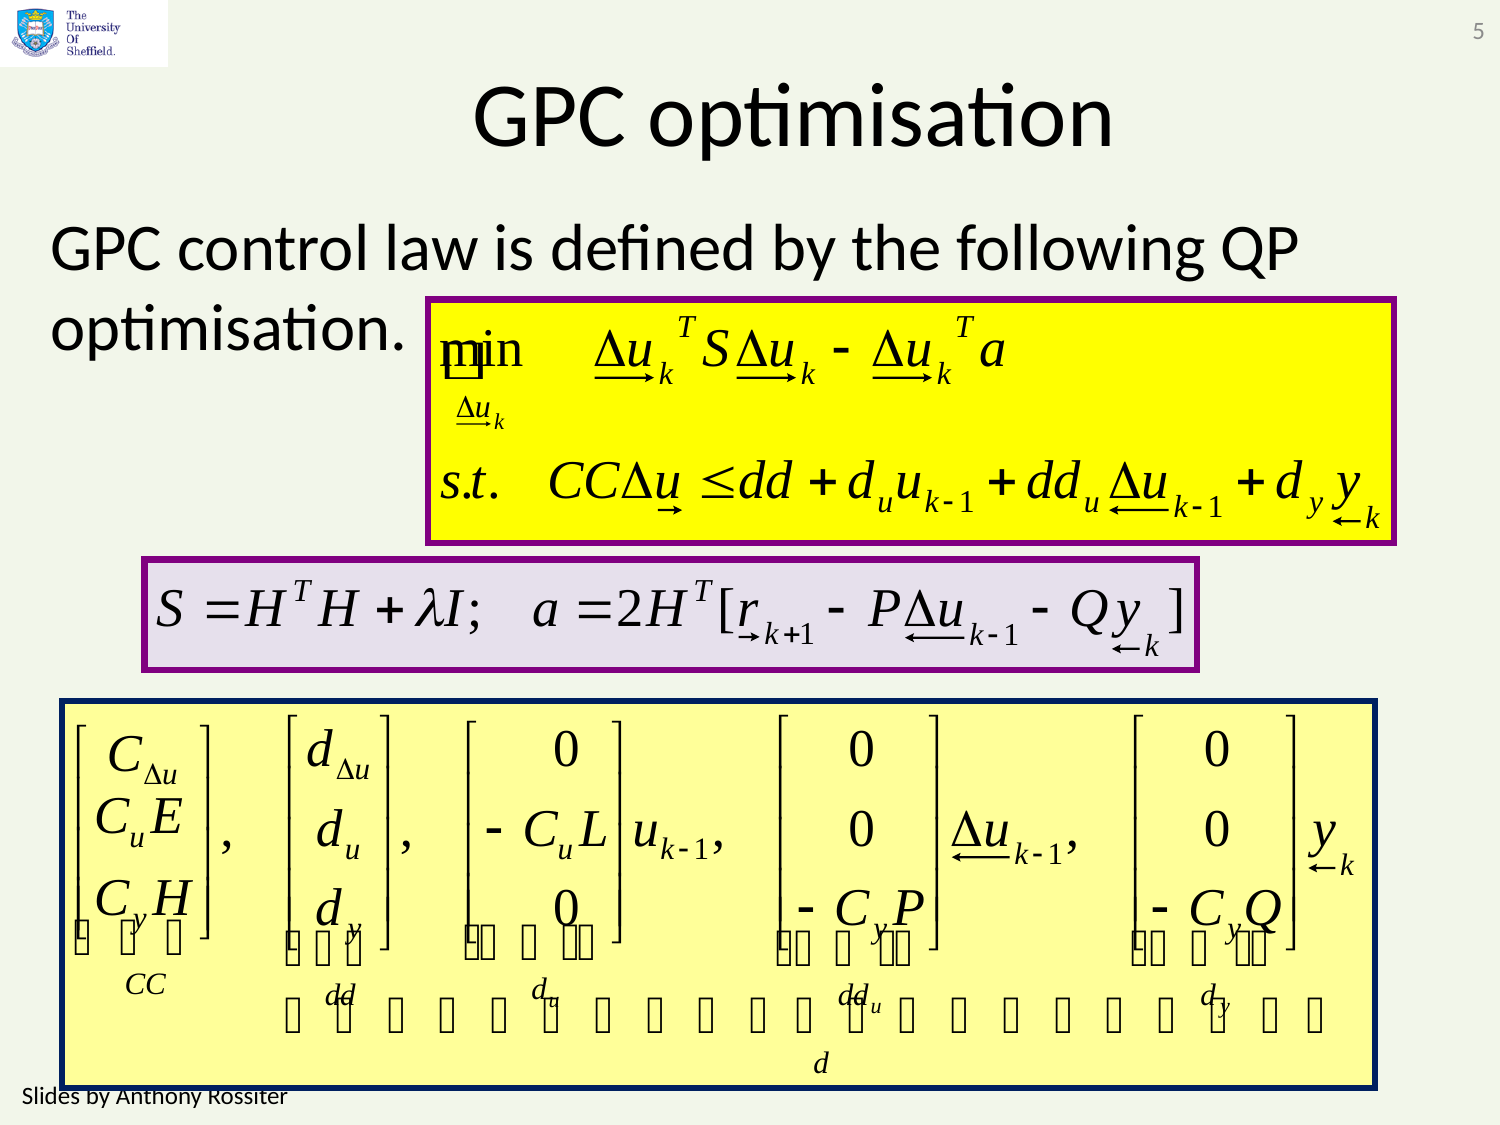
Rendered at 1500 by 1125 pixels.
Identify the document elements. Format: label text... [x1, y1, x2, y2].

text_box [147, 562, 1195, 668]
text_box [64, 703, 1373, 1086]
footer Slides by Anthony Rossiter [0, 1065, 317, 1125]
slide_number 5 [1335, 0, 1500, 60]
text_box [430, 302, 1391, 540]
list GPC control law is defined by the following QP optimisation. [35, 196, 1465, 882]
picture [0, 0, 168, 67]
title GPC optimisation [171, 23, 1418, 196]
